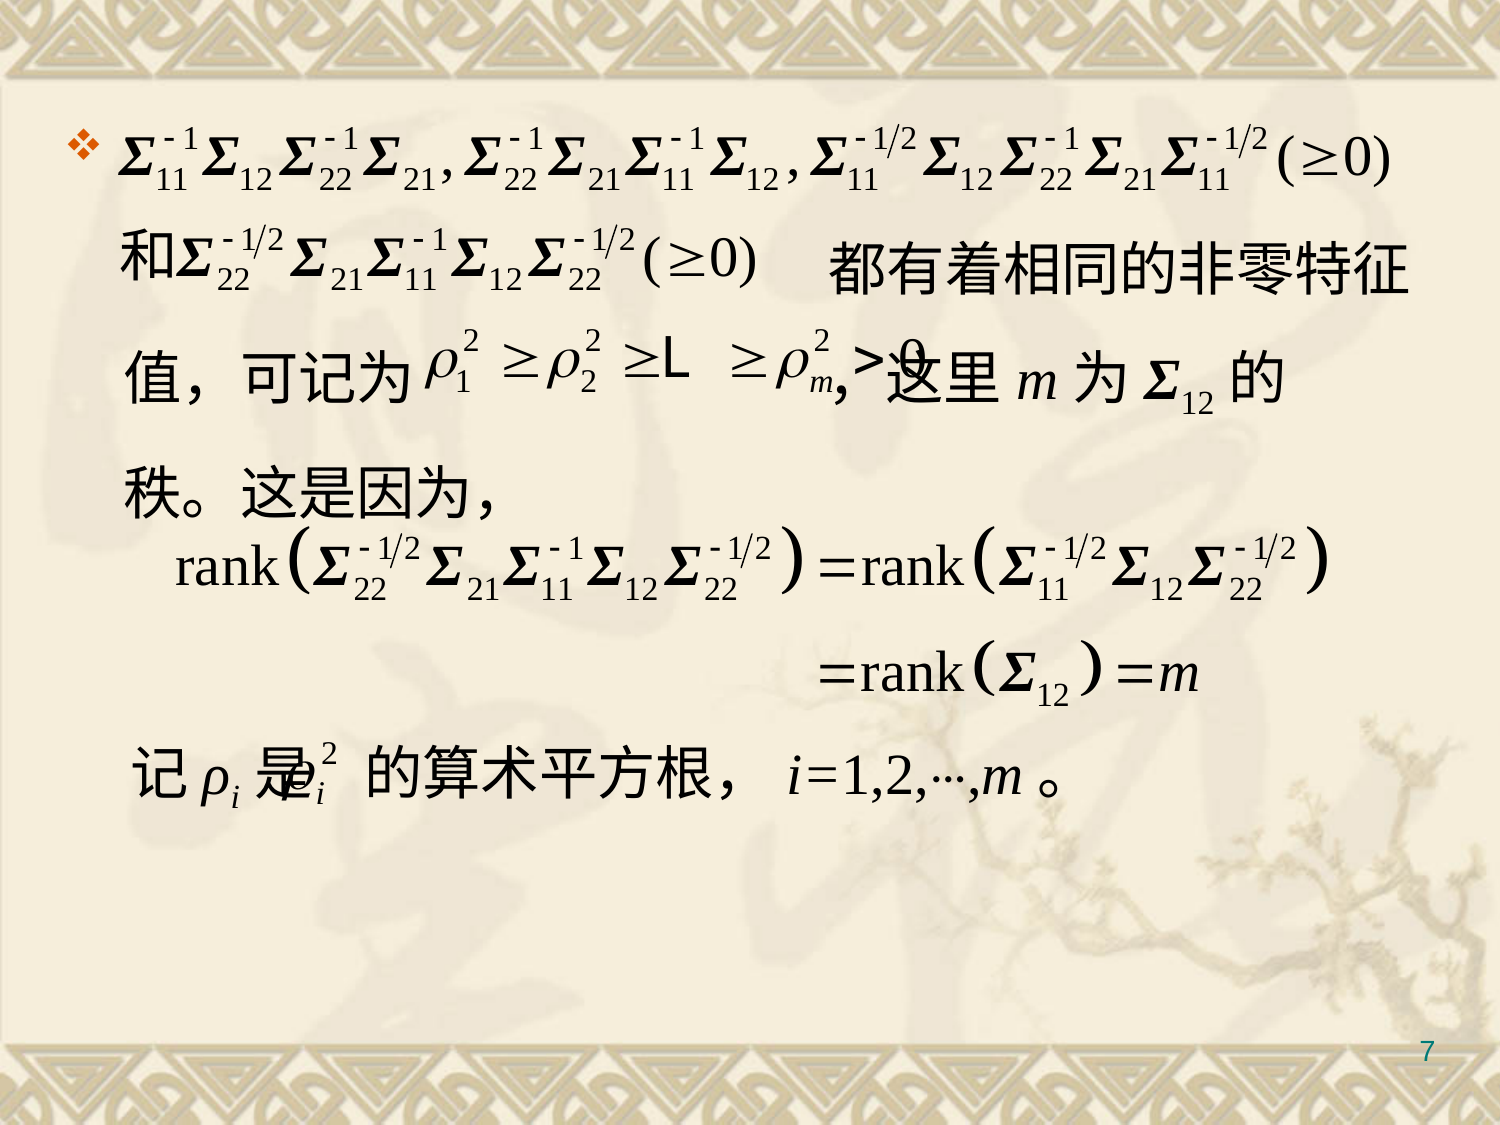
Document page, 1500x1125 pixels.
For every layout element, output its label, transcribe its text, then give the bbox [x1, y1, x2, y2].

picture [0, 1, 1500, 1125]
slide_number 7 [1074, 1024, 1451, 1103]
list 都有着相同的非零特征 值，可记为 ，这里m为Σ12的 秩。这是因为， 记ρi是 的算术平方根，i=1,2,⋯,m。 [49, 107, 1451, 1001]
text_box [418, 322, 931, 399]
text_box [111, 119, 1396, 197]
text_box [117, 220, 763, 297]
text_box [171, 524, 1329, 717]
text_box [277, 734, 343, 811]
